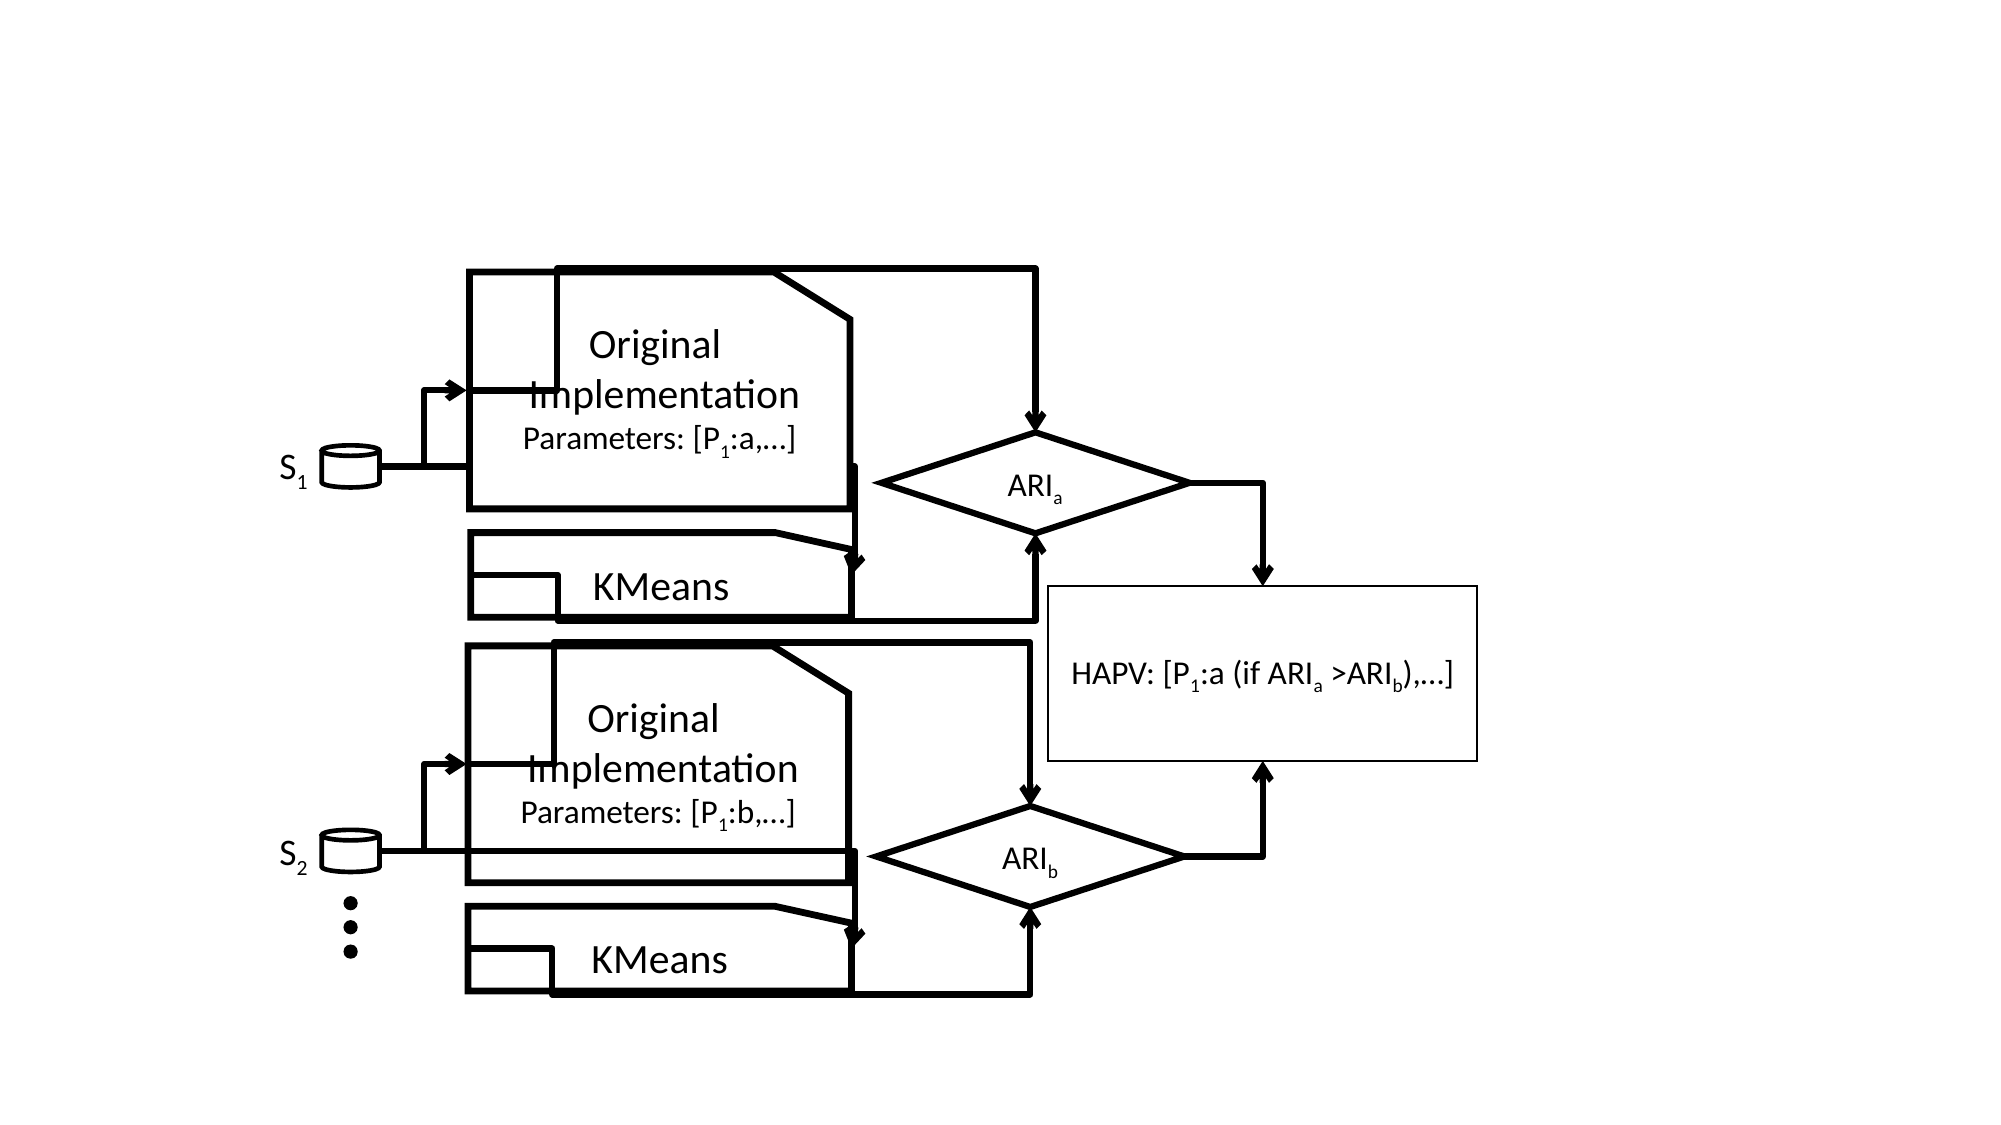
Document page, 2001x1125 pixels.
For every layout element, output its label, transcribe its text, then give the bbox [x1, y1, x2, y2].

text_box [1184, 760, 1263, 857]
text_box [342, 919, 359, 936]
text_box [956, 805, 1104, 829]
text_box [1189, 482, 1263, 587]
text_box S2 [251, 820, 336, 887]
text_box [850, 390, 1036, 433]
text_box [1146, 467, 1191, 499]
text_box [975, 890, 1086, 908]
text_box Original Implementation Parameters: [P1:b,…] [469, 854, 849, 884]
text_box [878, 467, 925, 499]
text_box [872, 841, 920, 872]
text_box [1140, 840, 1184, 873]
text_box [379, 850, 469, 949]
text_box KMeans [471, 532, 852, 615]
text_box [379, 764, 467, 850]
text_box [336, 444, 379, 488]
text_box HAPV: [P1:a (if ARIa >ARIb),…] [1047, 585, 1478, 762]
text_box S1 [251, 434, 336, 501]
text_box Original Implementation Parameters: [P1:a,…] [468, 271, 851, 510]
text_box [851, 906, 1031, 949]
text_box ARIa [925, 455, 1146, 516]
text_box [342, 943, 359, 960]
text_box [342, 894, 359, 912]
text_box KMeans [470, 575, 559, 618]
text_box [336, 829, 379, 873]
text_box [851, 533, 1036, 575]
text_box [963, 431, 1108, 455]
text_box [848, 764, 1031, 807]
text_box [979, 516, 1092, 534]
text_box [379, 466, 471, 575]
text_box ARIb [920, 829, 1140, 890]
text_box KMeans [467, 949, 554, 992]
text_box KMeans [469, 905, 852, 988]
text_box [379, 390, 467, 466]
text_box Original Implementation Parameters: [P1:b,…] [467, 645, 850, 848]
